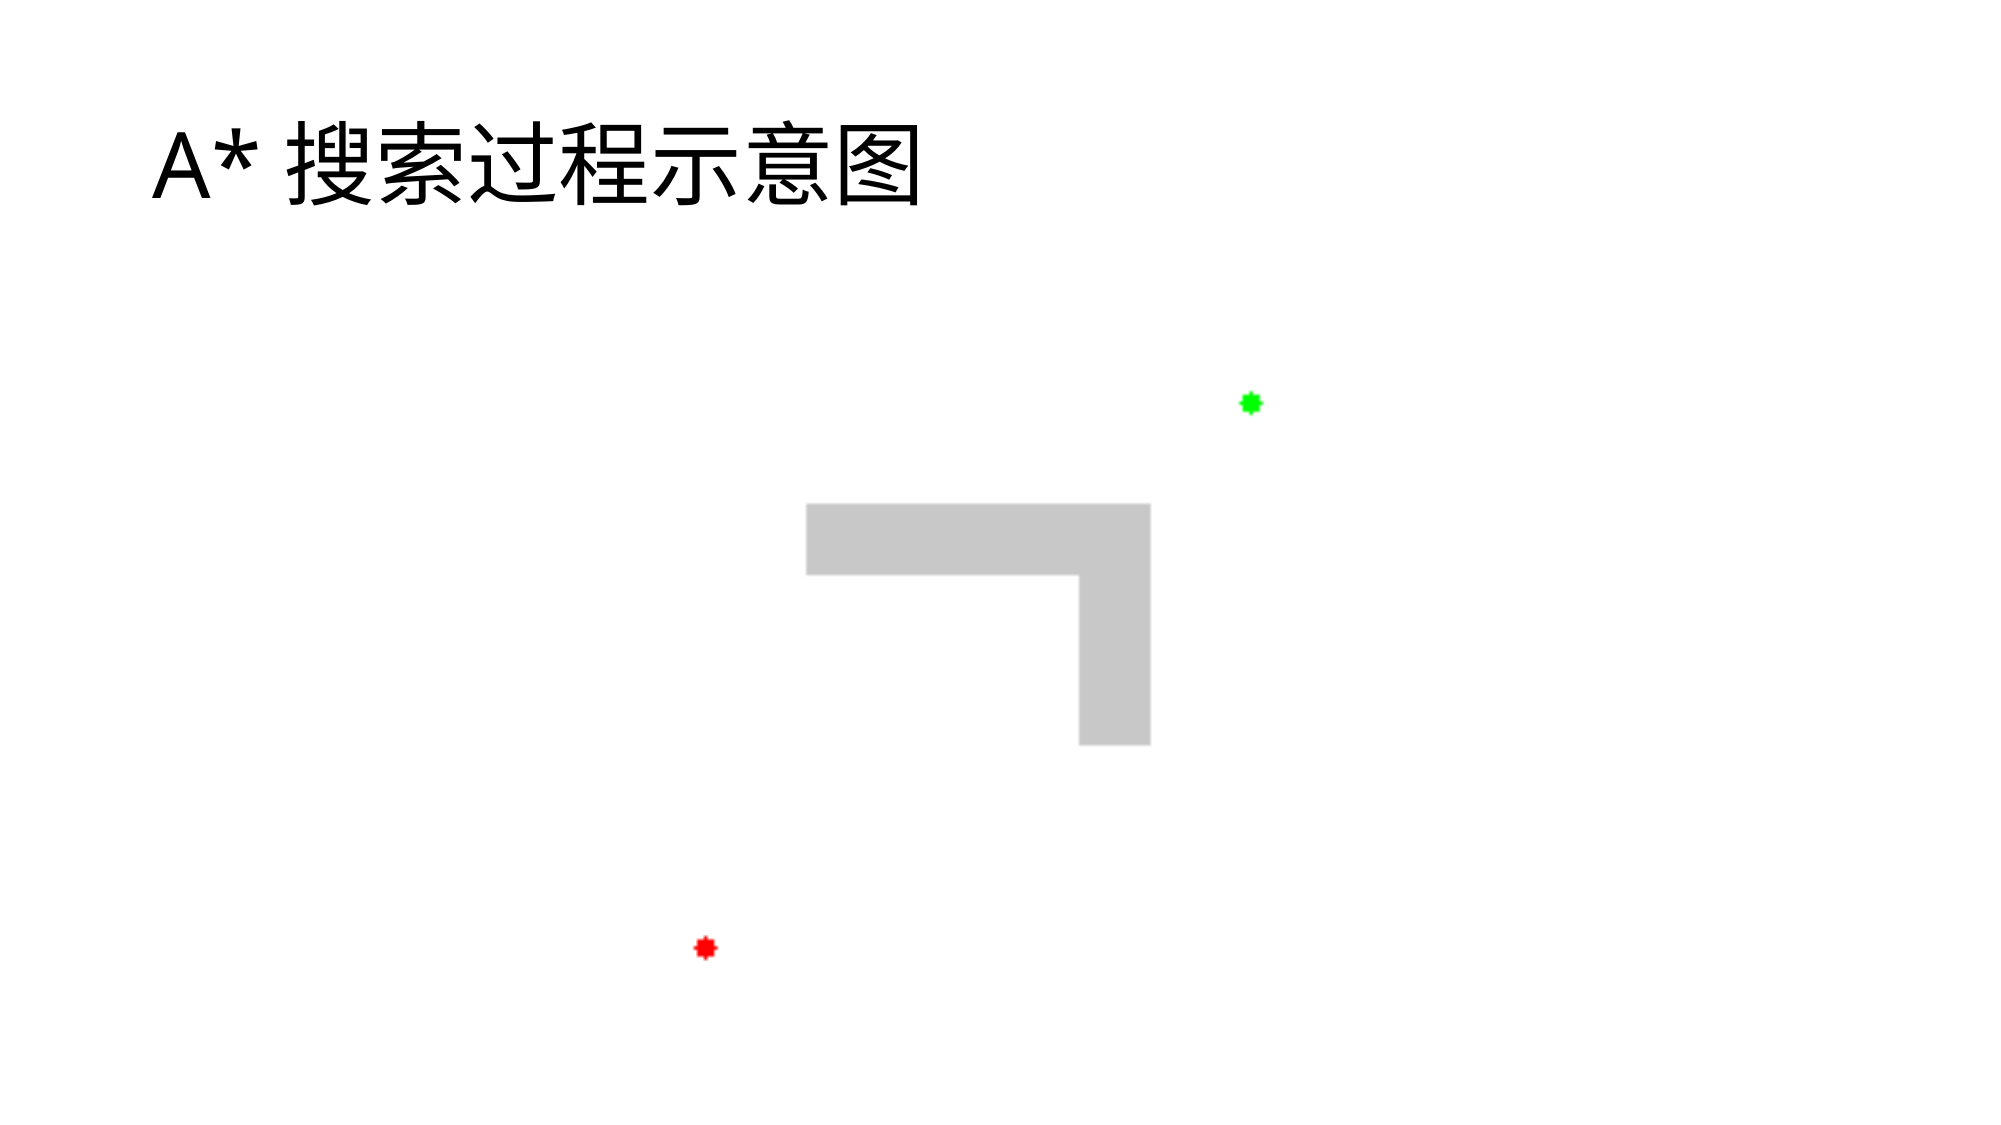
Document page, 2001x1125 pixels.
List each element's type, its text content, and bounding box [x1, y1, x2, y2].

title A*搜索过程示意图 [137, 59, 1863, 278]
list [637, 304, 1353, 1019]
